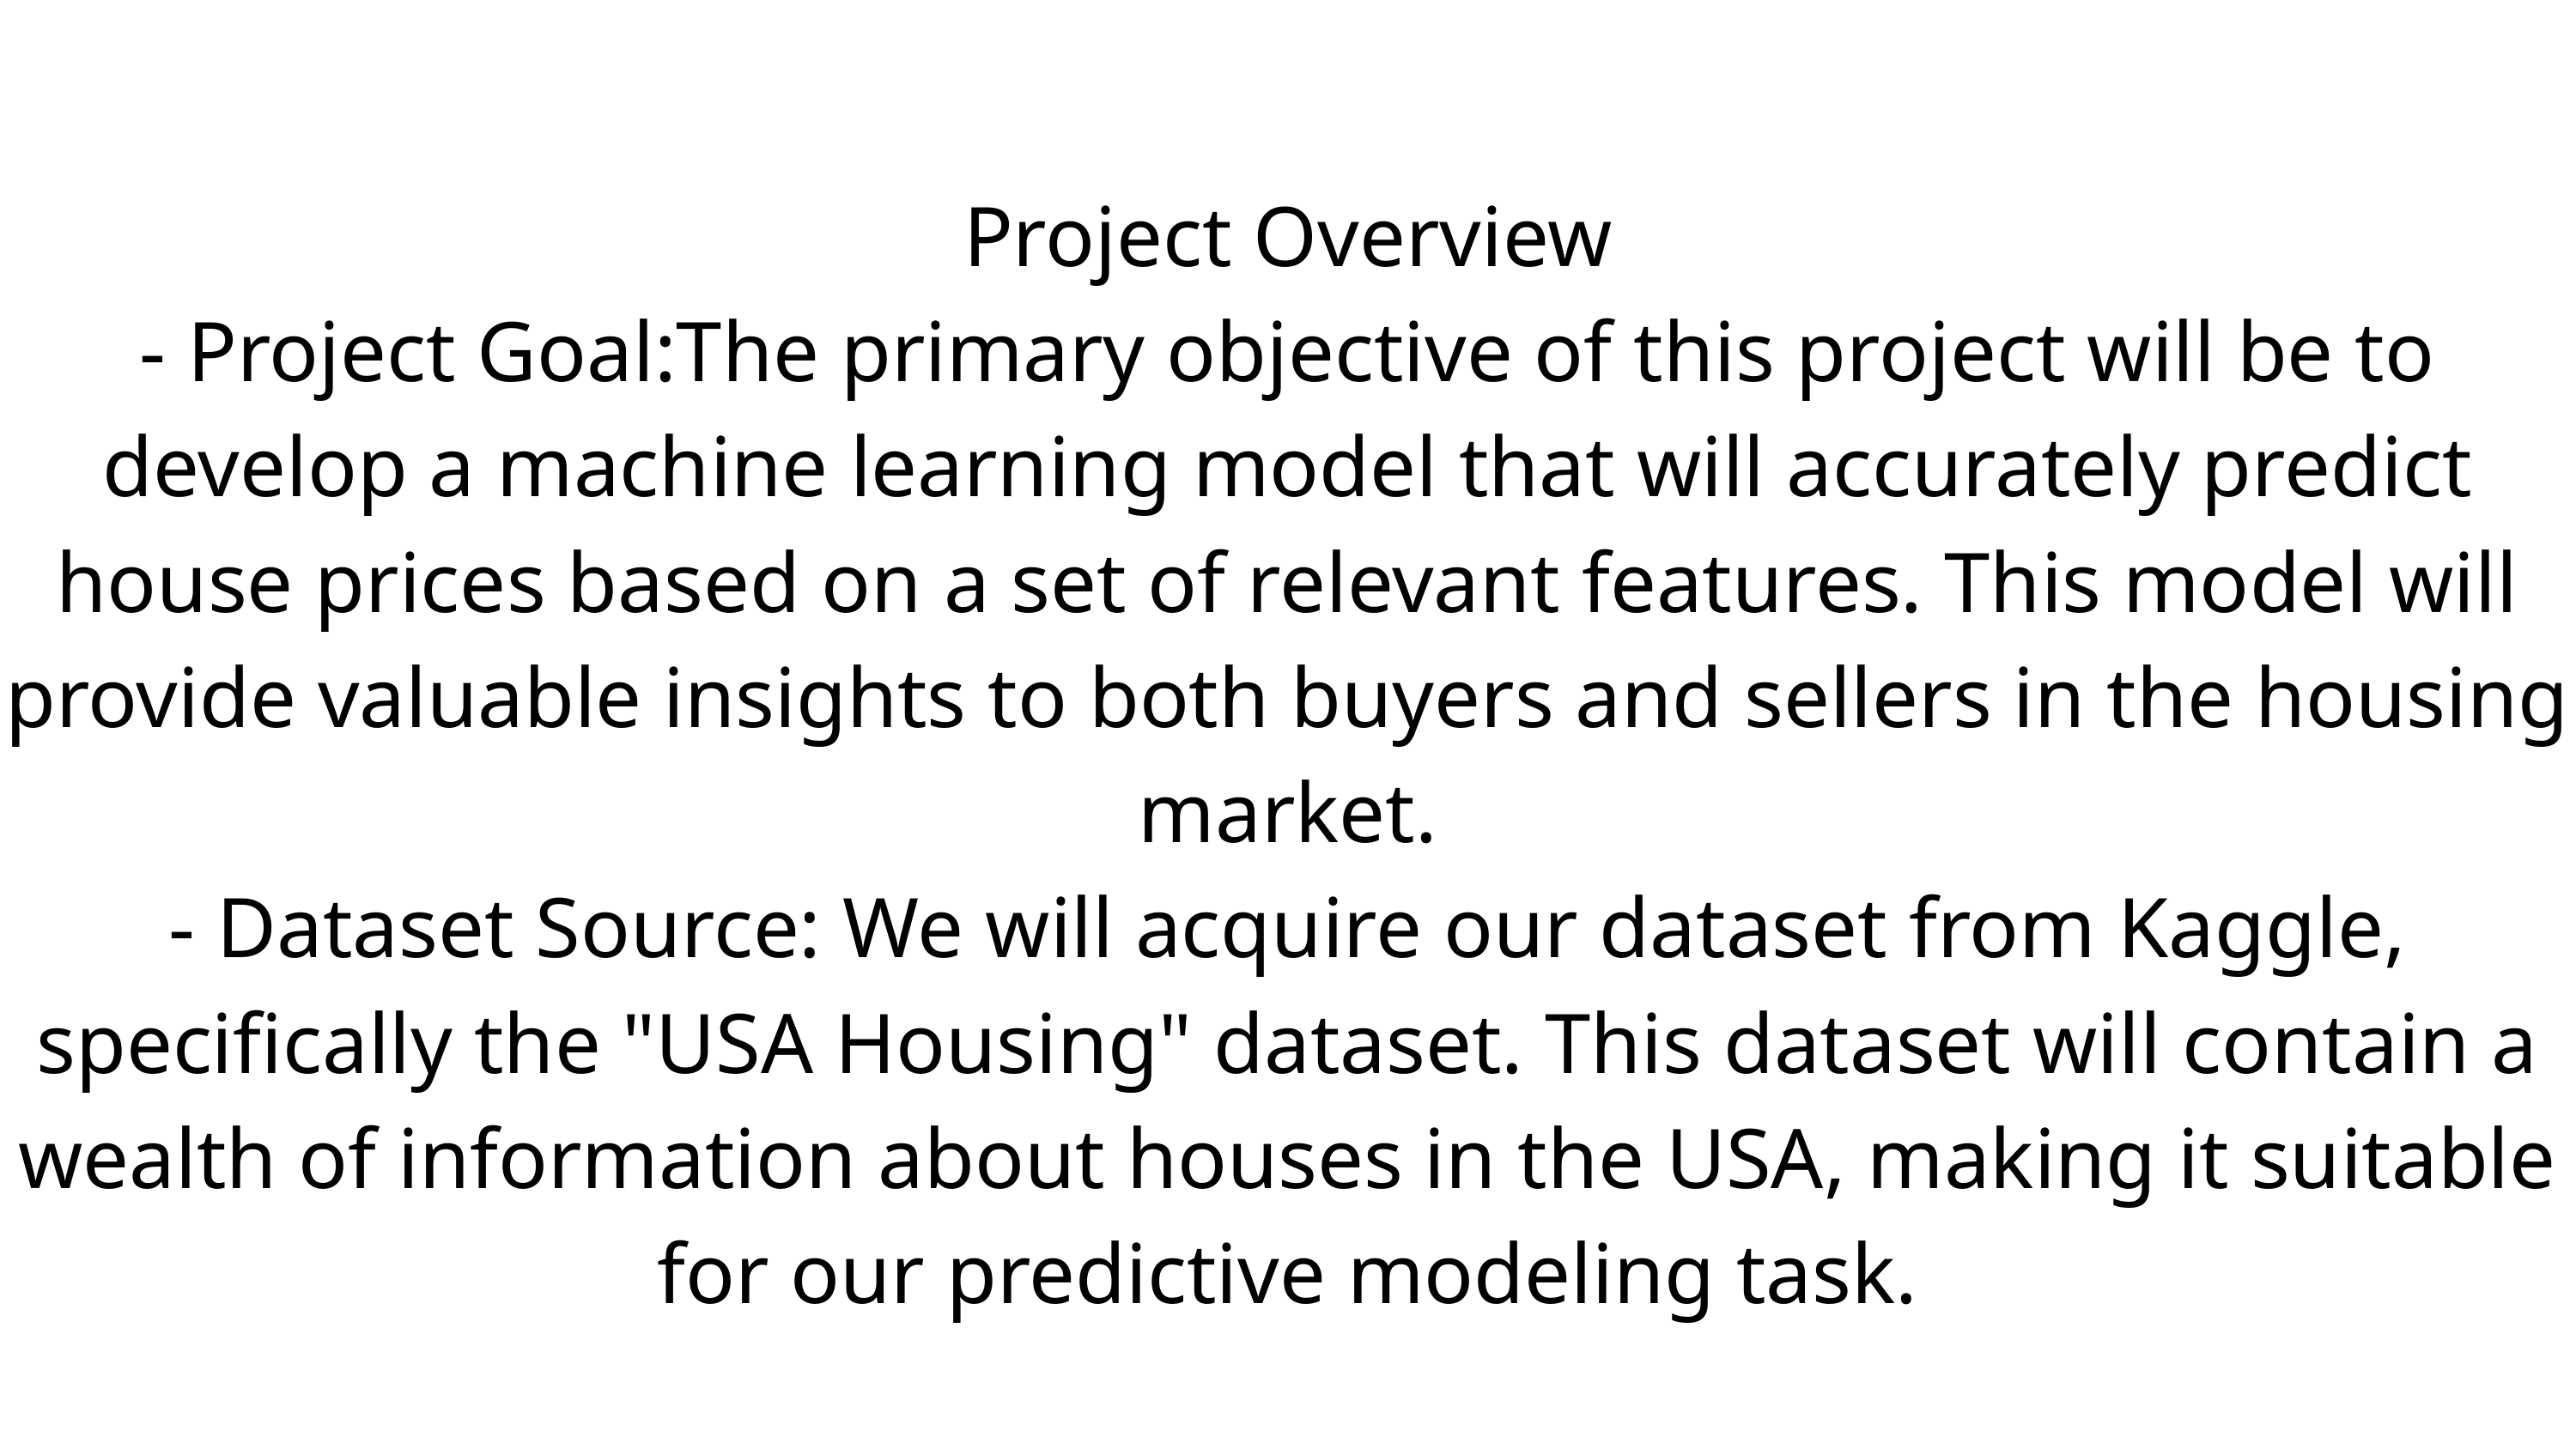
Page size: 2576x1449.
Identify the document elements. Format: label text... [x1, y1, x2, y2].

text_box Project Overview - Project Goal:The primary objective of this project will be to develop a machine learning model that will accurately predict house prices based on a set of relevant features. This model will provide valuable insights to both buyers and sellers in the housing market. - Dataset Source: We will acquire our dataset from Kaggle, specifically the "USA Housing" dataset. This dataset will contain a wealth of information about houses in the USA, making it suitable for our predictive modeling task. [0, 167, 2576, 1320]
